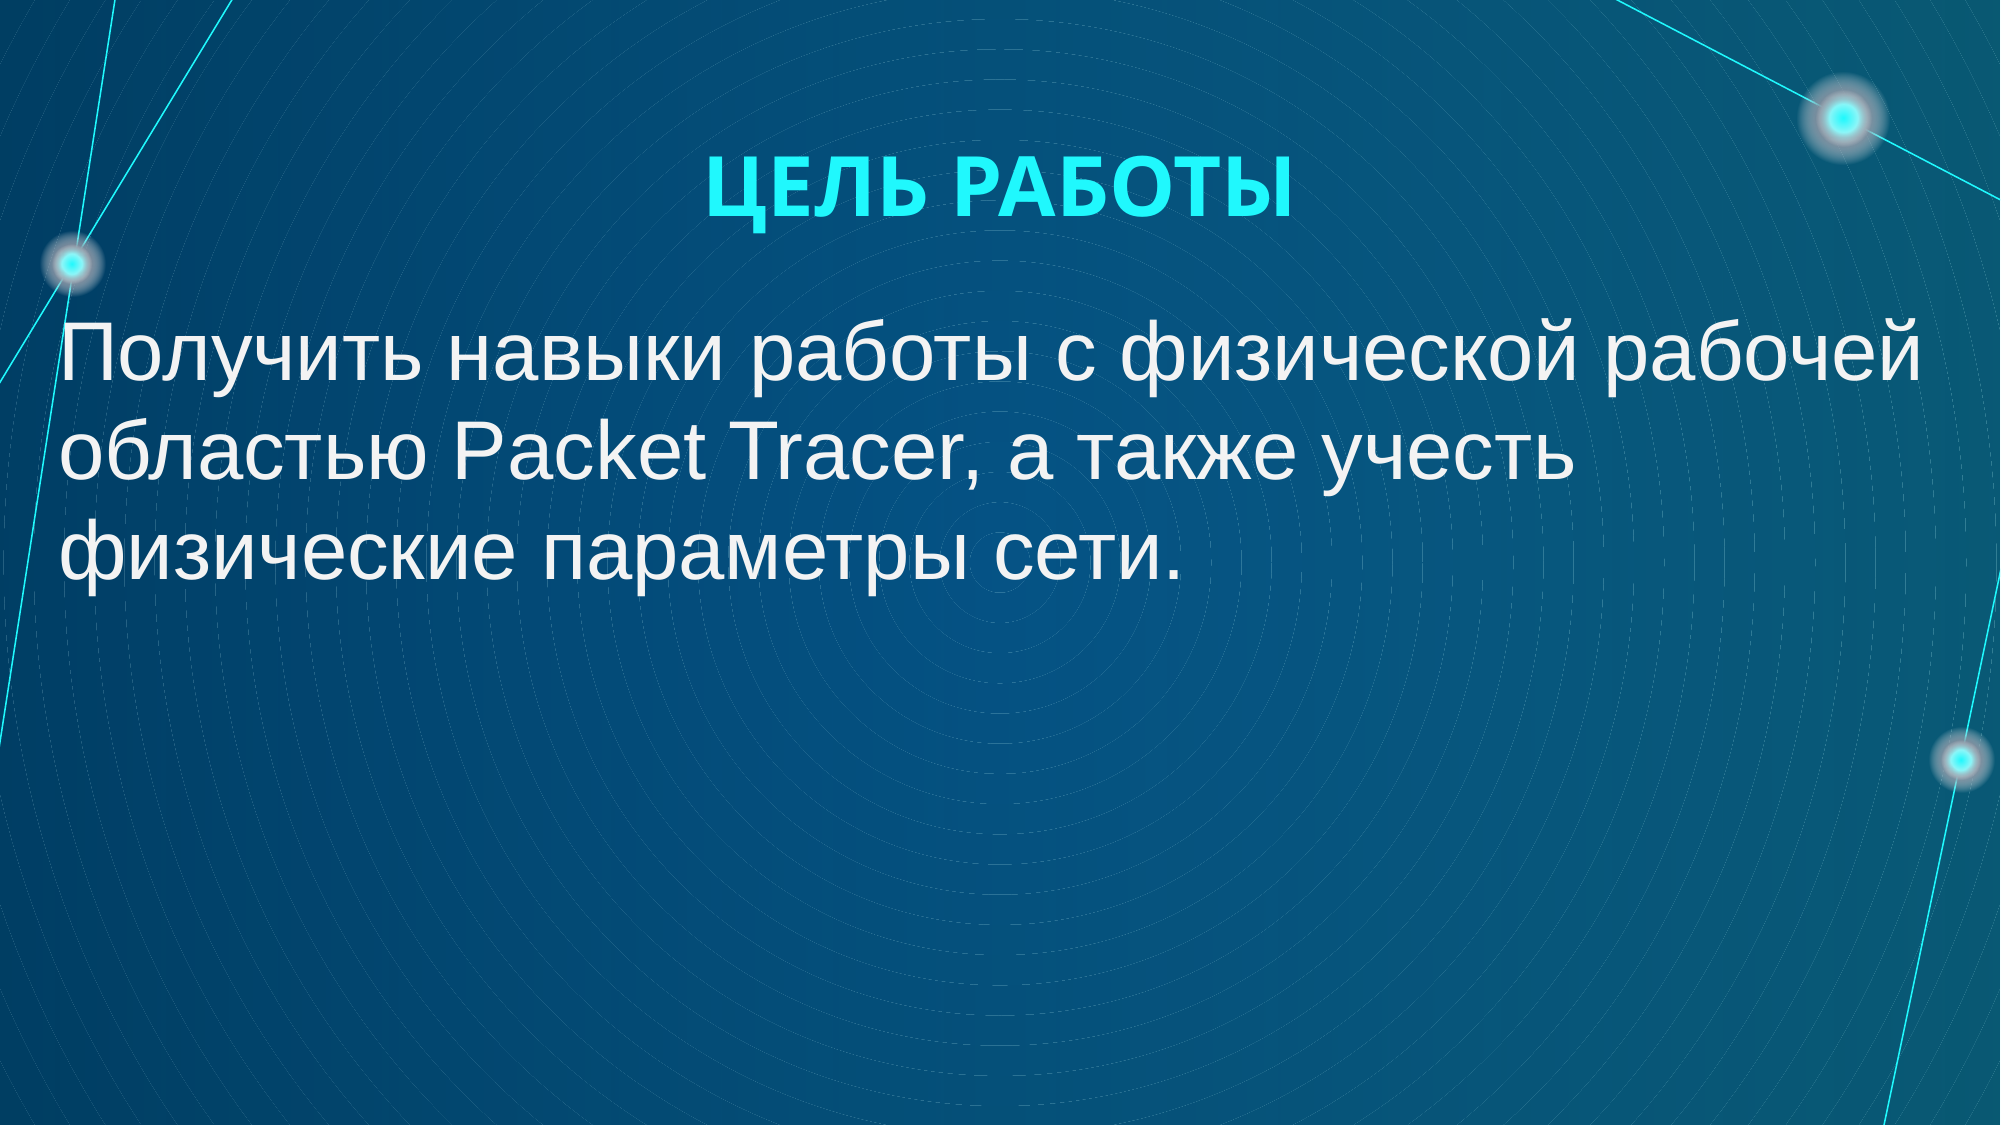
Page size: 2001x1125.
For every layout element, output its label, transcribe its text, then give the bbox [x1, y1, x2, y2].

title ЦЕЛЬ РАБОТЫ [157, 118, 1843, 257]
text_box Получить навыки работы с физической рабочей областью Packet Tracer, а также учесть физические параметры сети. [43, 289, 1975, 705]
